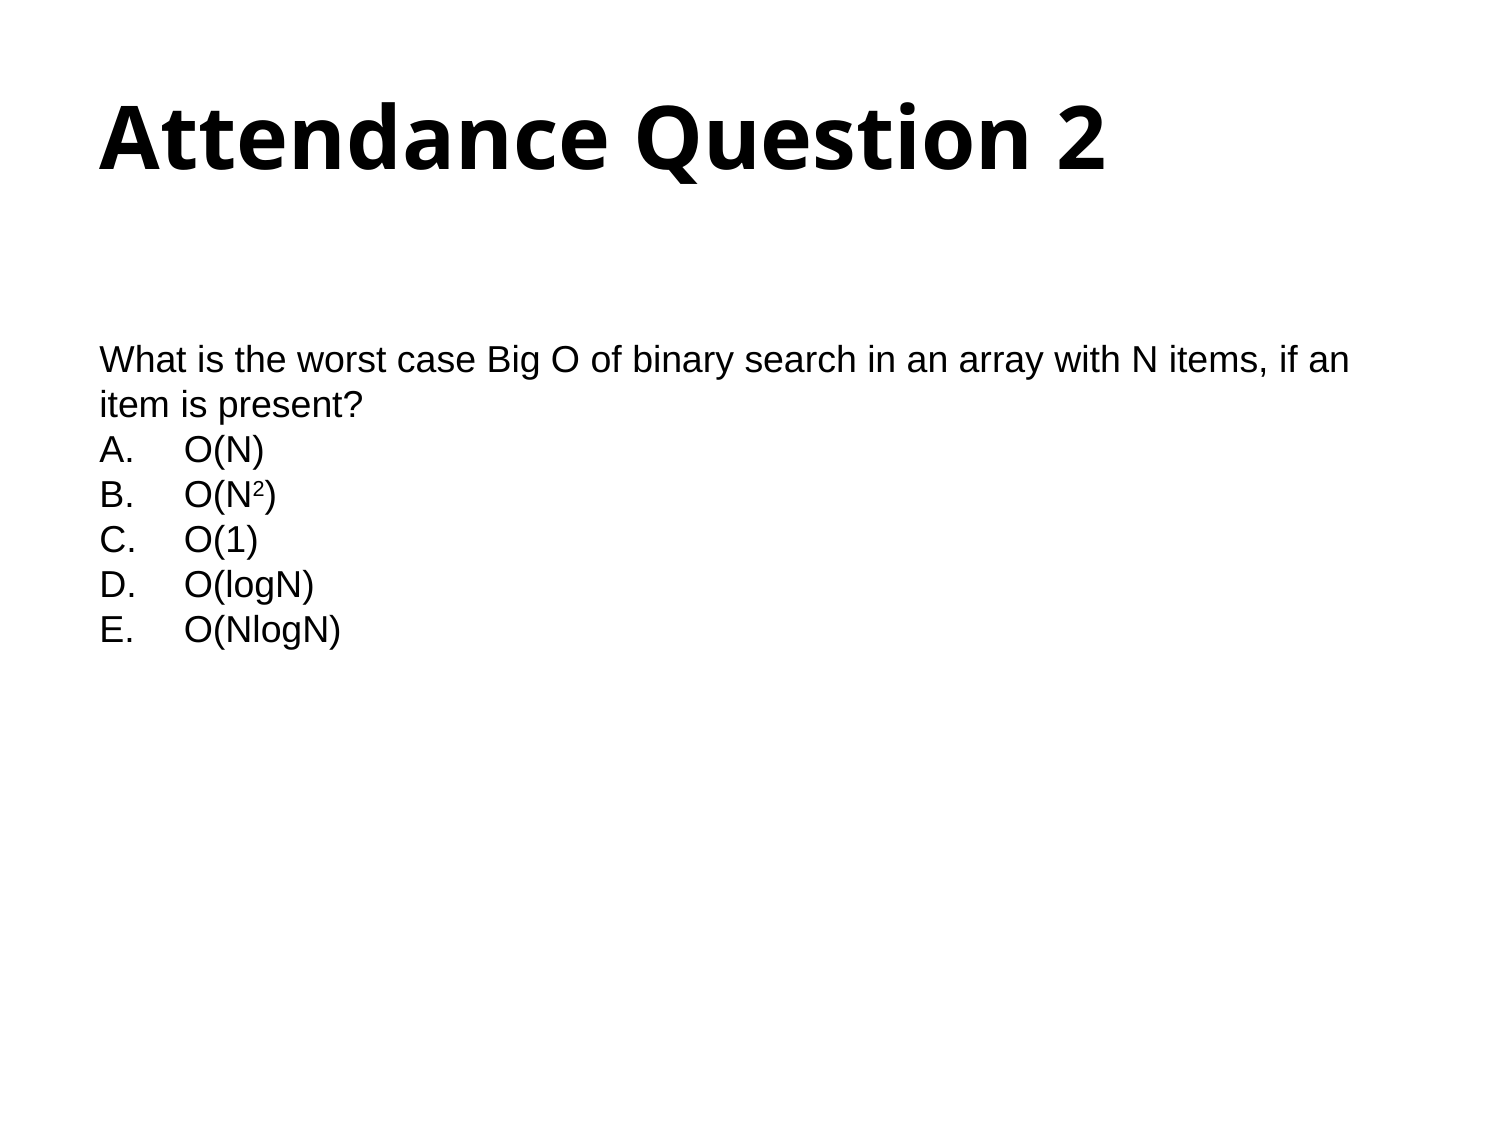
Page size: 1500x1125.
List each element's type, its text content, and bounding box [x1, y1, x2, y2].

title Attendance Question 2 [84, 85, 1500, 197]
text_box What is the worst case Big O of binary search in an array with N items, if an item is present? O(N) O(N2) O(1) O(logN) O(NlogN) [84, 328, 1410, 658]
